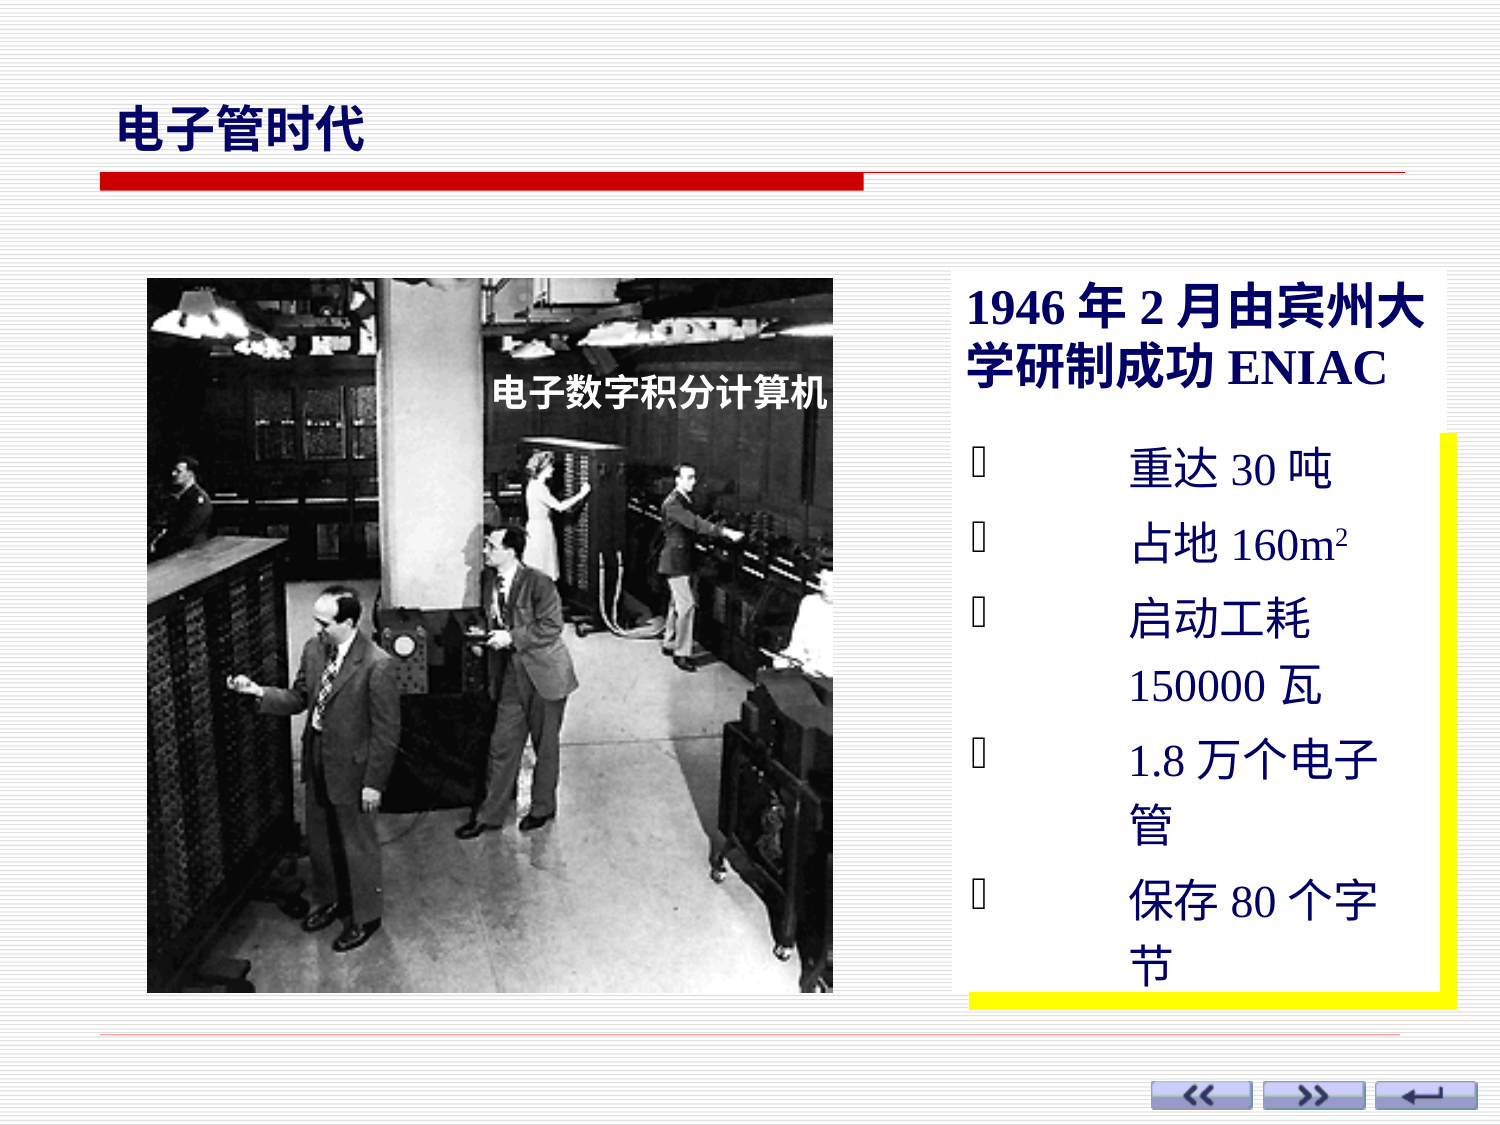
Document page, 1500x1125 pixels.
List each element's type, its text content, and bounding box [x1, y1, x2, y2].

text_box 电子管时代 [100, 90, 408, 165]
text_box 重达30吨 占地160m2 启动工耗150000瓦 1.8万个电子管 保存80个字节 [956, 420, 1436, 988]
picture [0, 0, 1500, 1125]
text_box 1946年2月由宾州大学研制成功ENIAC [950, 267, 1447, 462]
text_box 电子数字积分计算机 [833, 361, 844, 422]
